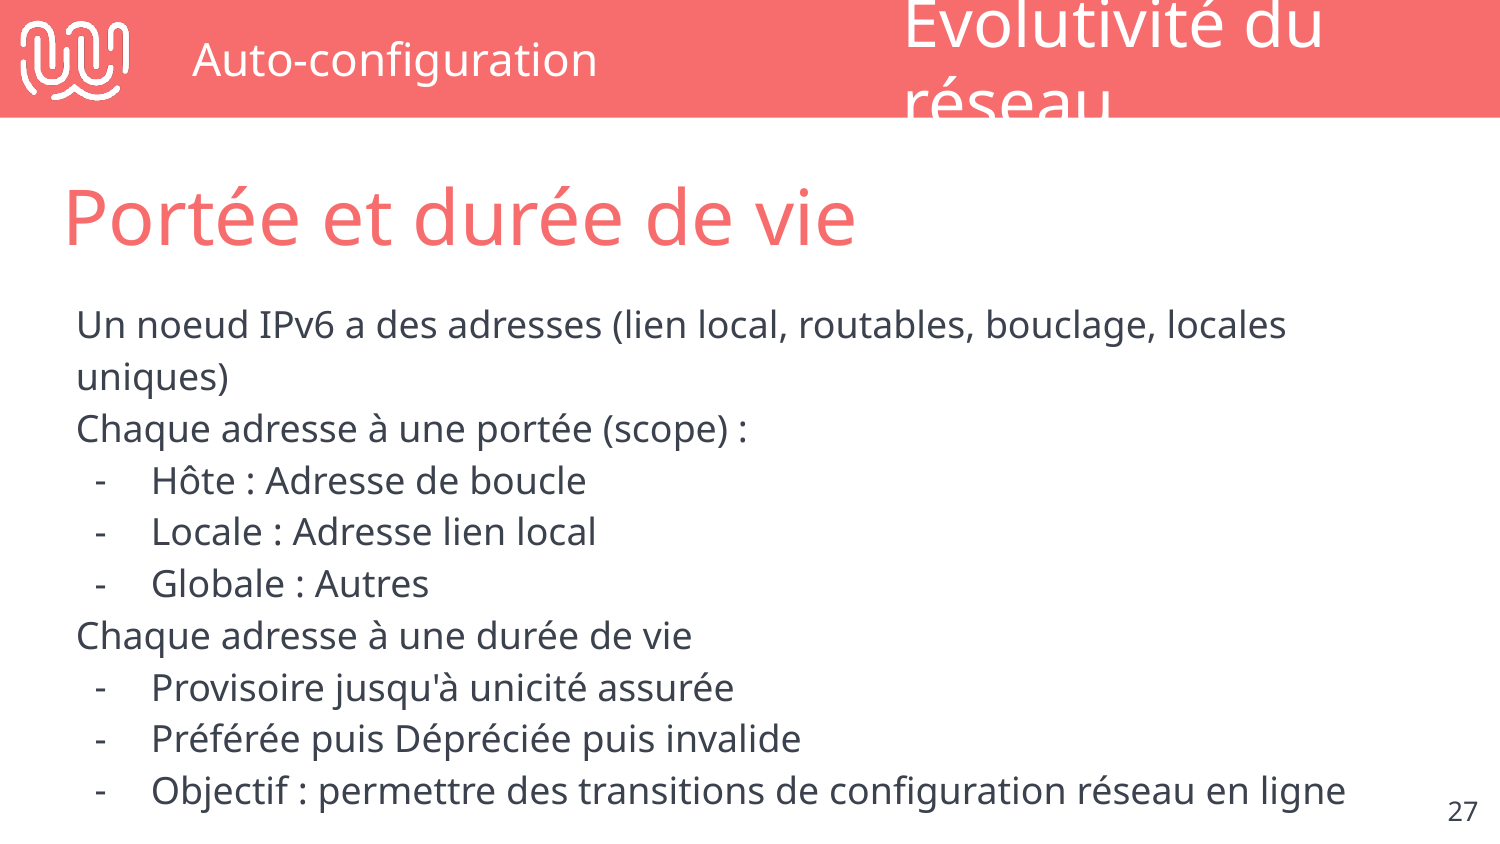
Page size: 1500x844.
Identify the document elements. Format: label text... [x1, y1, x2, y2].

subtitle Évolutivité du réseau [902, 31, 1479, 91]
slide_number ‹#› [1403, 779, 1494, 844]
title Portée et durée de vie [62, 168, 1452, 256]
list Un noeud IPv6 a des adresses (lien local, routables, bouclage, locales uniques) Chaque adresse à une portée (scope) : Hôte : Adresse de boucle Locale : Adresse lien local Globale : Autres Chaque adresse à une durée de vie Provisoire jusqu'à unicité assurée Préférée puis Dépréciée puis invalide Objectif : permettre des transitions de configuration réseau en ligne [75, 290, 1439, 816]
title Auto-configuration [192, 0, 896, 118]
picture [20, 20, 134, 101]
